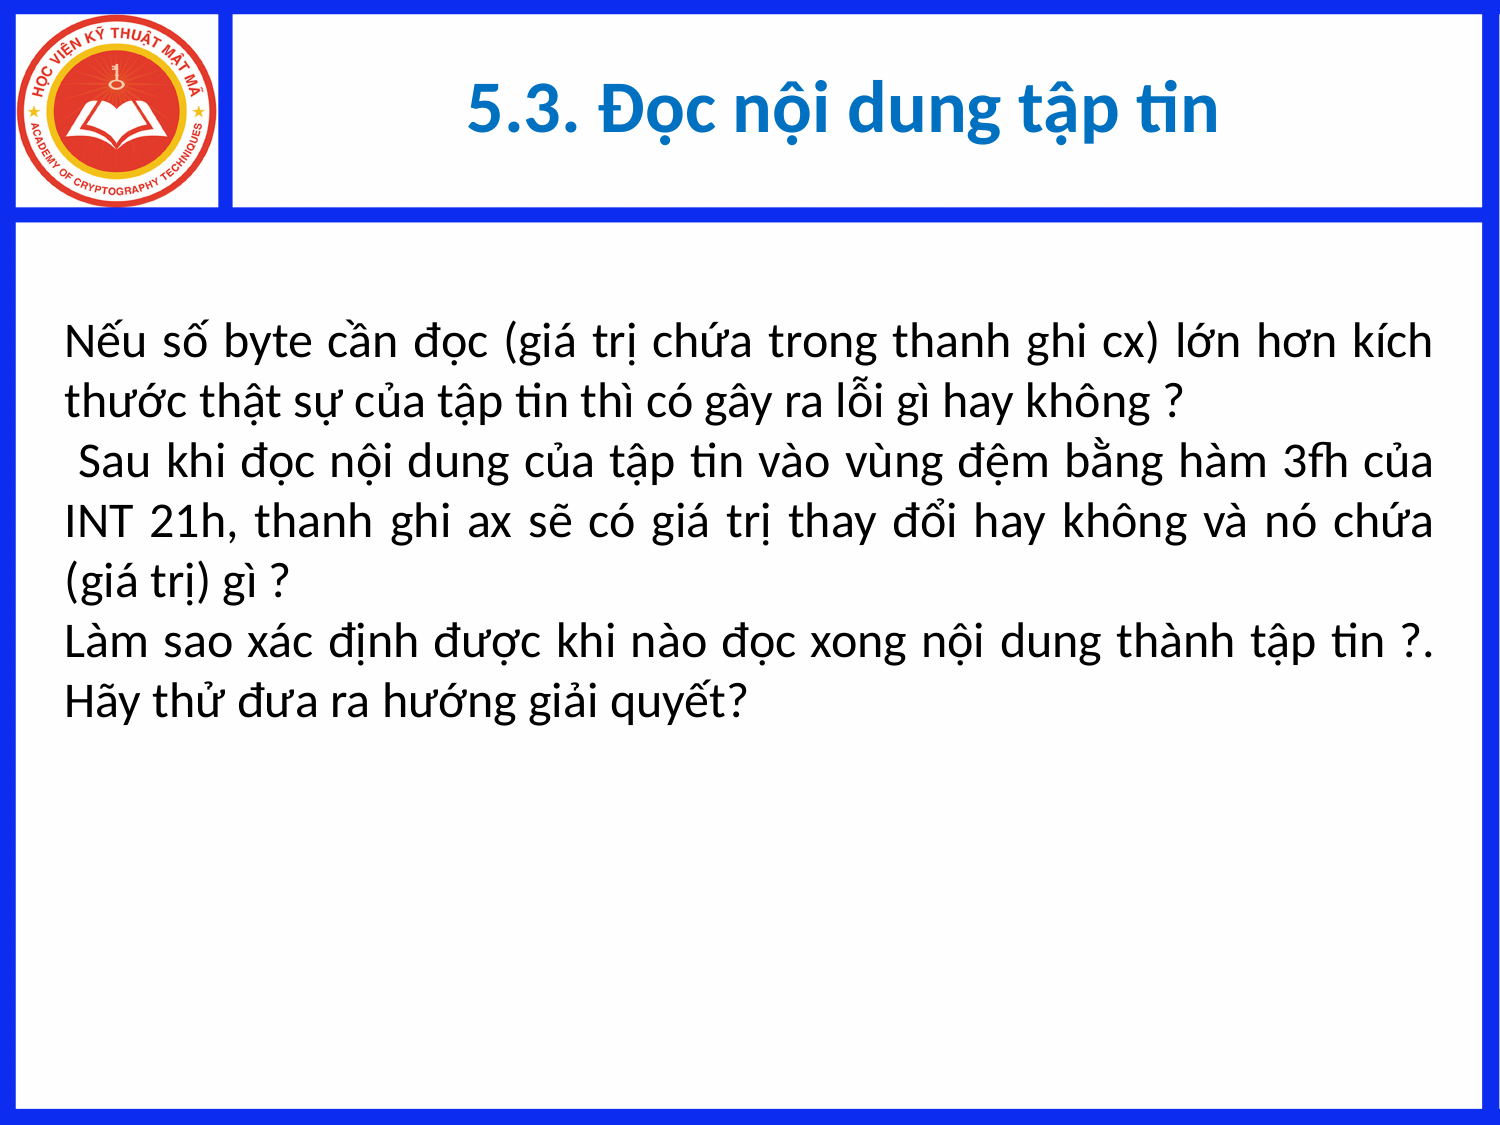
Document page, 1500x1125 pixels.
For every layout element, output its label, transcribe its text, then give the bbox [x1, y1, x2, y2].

title 5.3. Đọc nội dung tập tin [237, 50, 1450, 155]
text_box Nếu số byte cần đọc (giá trị chứa trong thanh ghi cx) lớn hơn kích thước thật sự của tập tin thì có gây ra lỗi gì hay không ? Sau khi đọc nội dung của tập tin vào vùng đệm bằng hàm 3fh của INT 21h, thanh ghi ax sẽ có giá trị thay đổi hay không và nó chứa (giá trị) gì ? Làm sao xác định được khi nào đọc xong nội dung thành tập tin ?. Hãy thử đưa ra hướng giải quyết? [50, 299, 1450, 735]
picture [0, 0, 1500, 1125]
